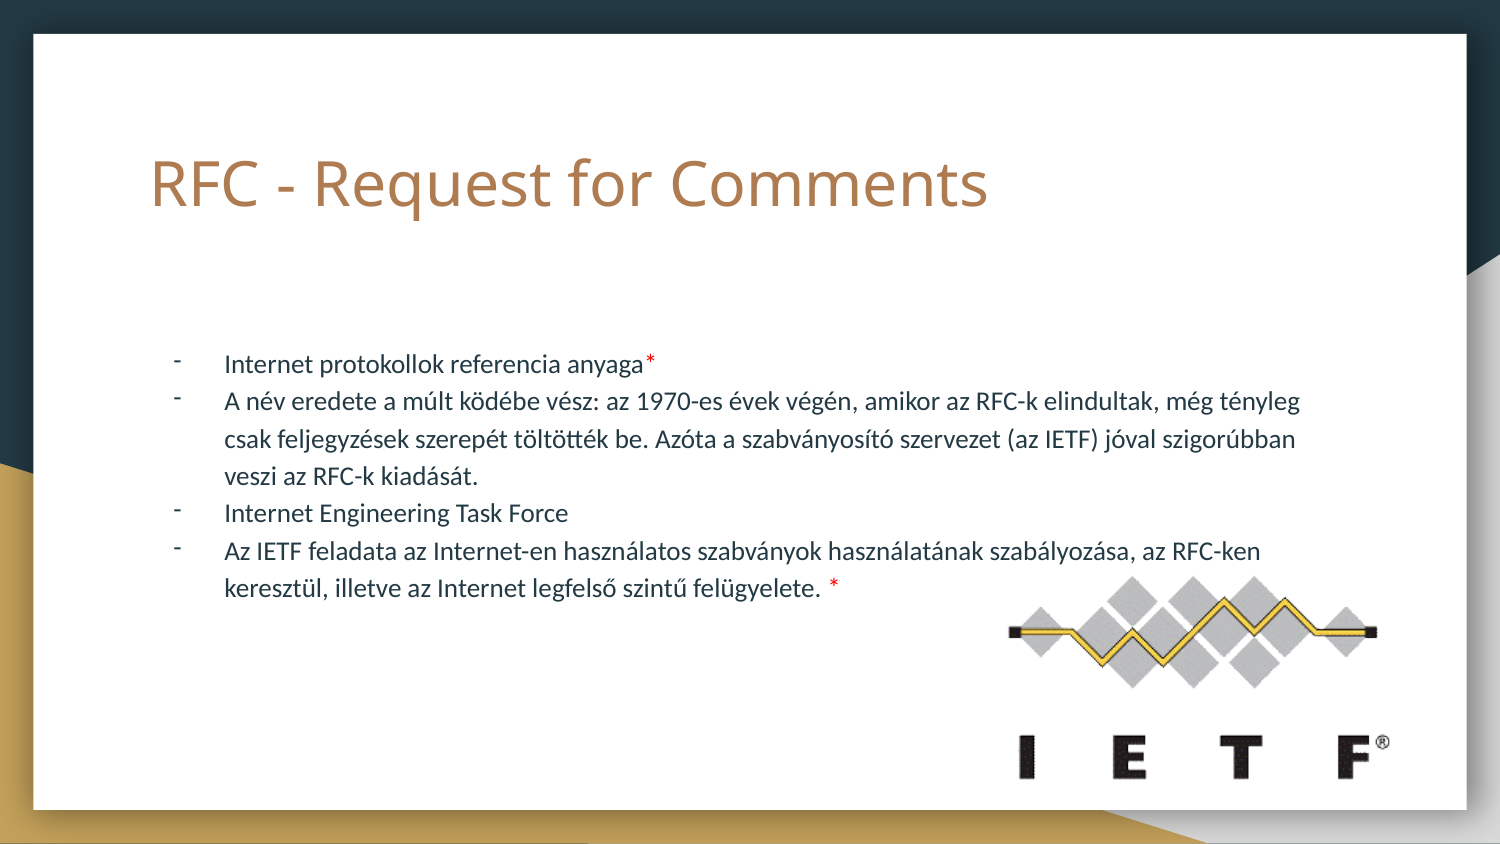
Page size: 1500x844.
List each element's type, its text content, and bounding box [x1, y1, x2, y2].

picture [979, 560, 1418, 794]
list Internet protokollok referencia anyaga* A név eredete a múlt ködébe vész: az 1970-es évek végén, amikor az RFC-k elindultak, még tényleg csak feljegyzések szerepét töltötték be. Azóta a szabványosító szervezet (az IETF) jóval szigorúbban veszi az RFC-k kiadását. Internet Engineering Task Force Az IETF feladata az Internet-en használatos szabványok használatának szabályozása, az RFC-ken keresztül, illetve az Internet legfelső szintű felügyelete. * [134, 326, 1366, 729]
title RFC - Request for Comments [134, 128, 1366, 286]
